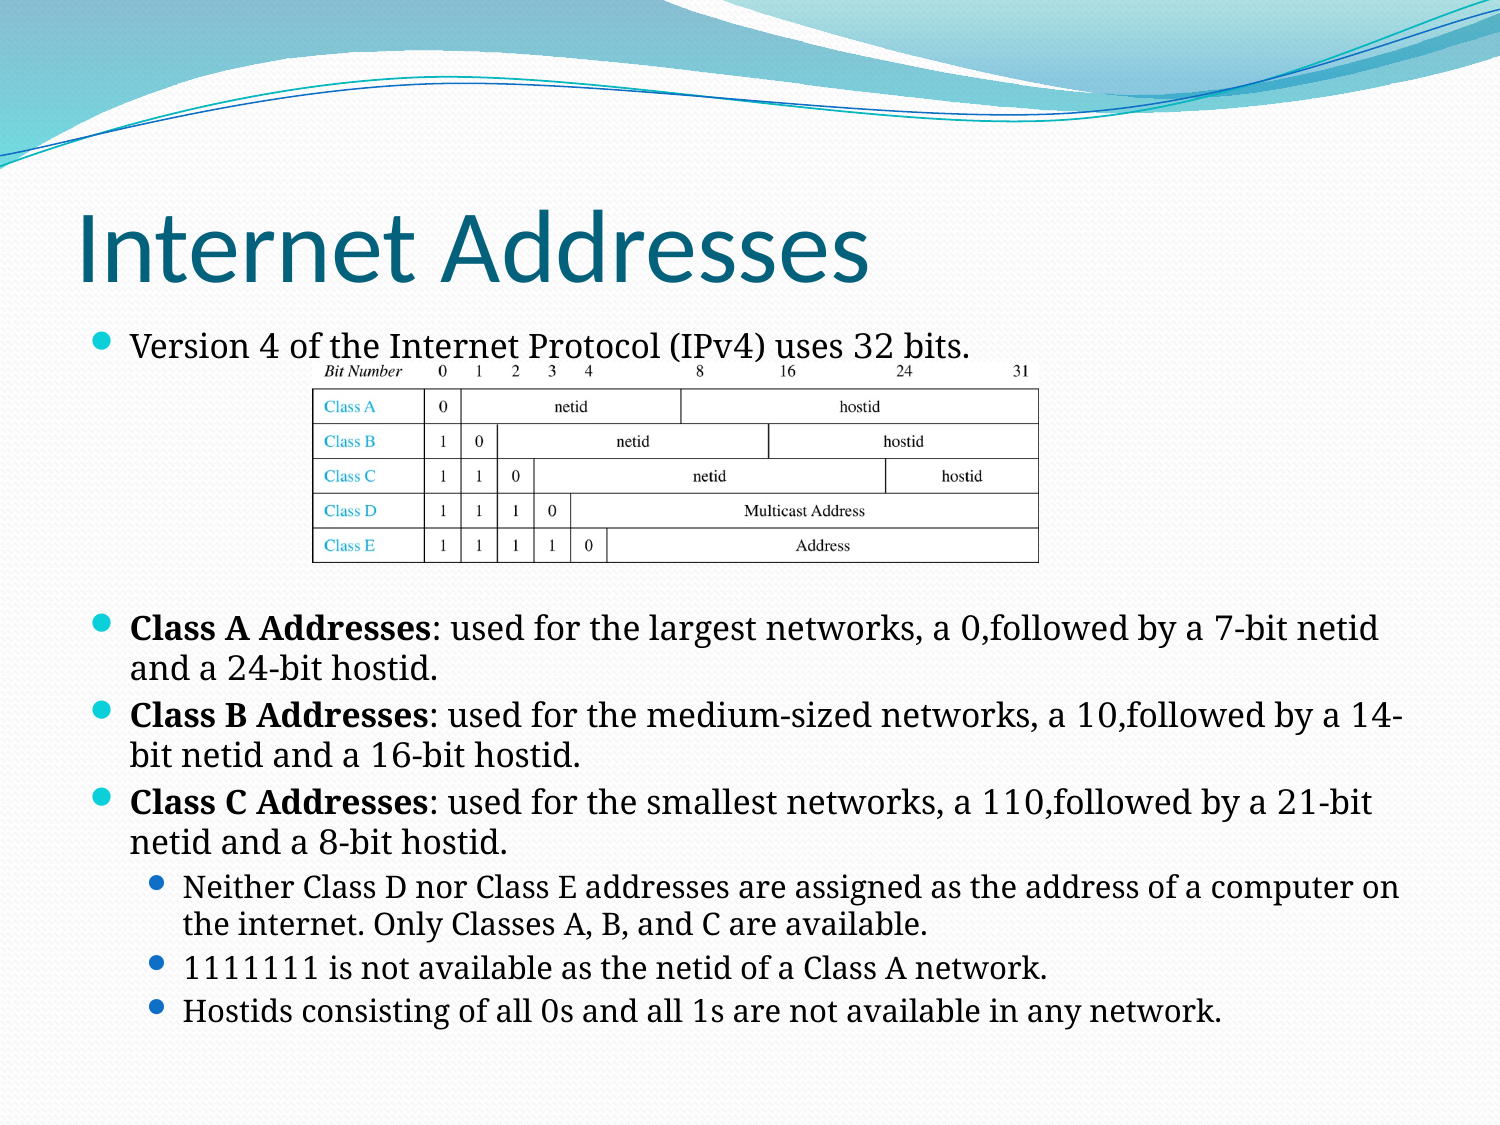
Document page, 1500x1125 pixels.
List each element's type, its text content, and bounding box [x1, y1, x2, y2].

text_box [305, 363, 1044, 574]
list Version 4 of the Internet Protocol (IPv4) uses 32 bits. Class A Addresses: used for the largest networks, a 0,followed by a 7-bit netid and a 24-bit hostid. Class B Addresses: used for the medium-sized networks, a 10,followed by a 14-bit netid and a 16-bit hostid. Class C Addresses: used for the smallest networks, a 110,followed by a 21-bit netid and a 8-bit hostid. Neither Class D nor Class E addresses are assigned as the address of a computer on the internet. Only Classes A, B, and C are available. 1111111 is not available as the netid of a Class A network. Hostids consisting of all 0s and all 1s are not available in any network. [75, 317, 1425, 1038]
picture [312, 362, 1039, 563]
title Internet Addresses [75, 115, 1425, 303]
